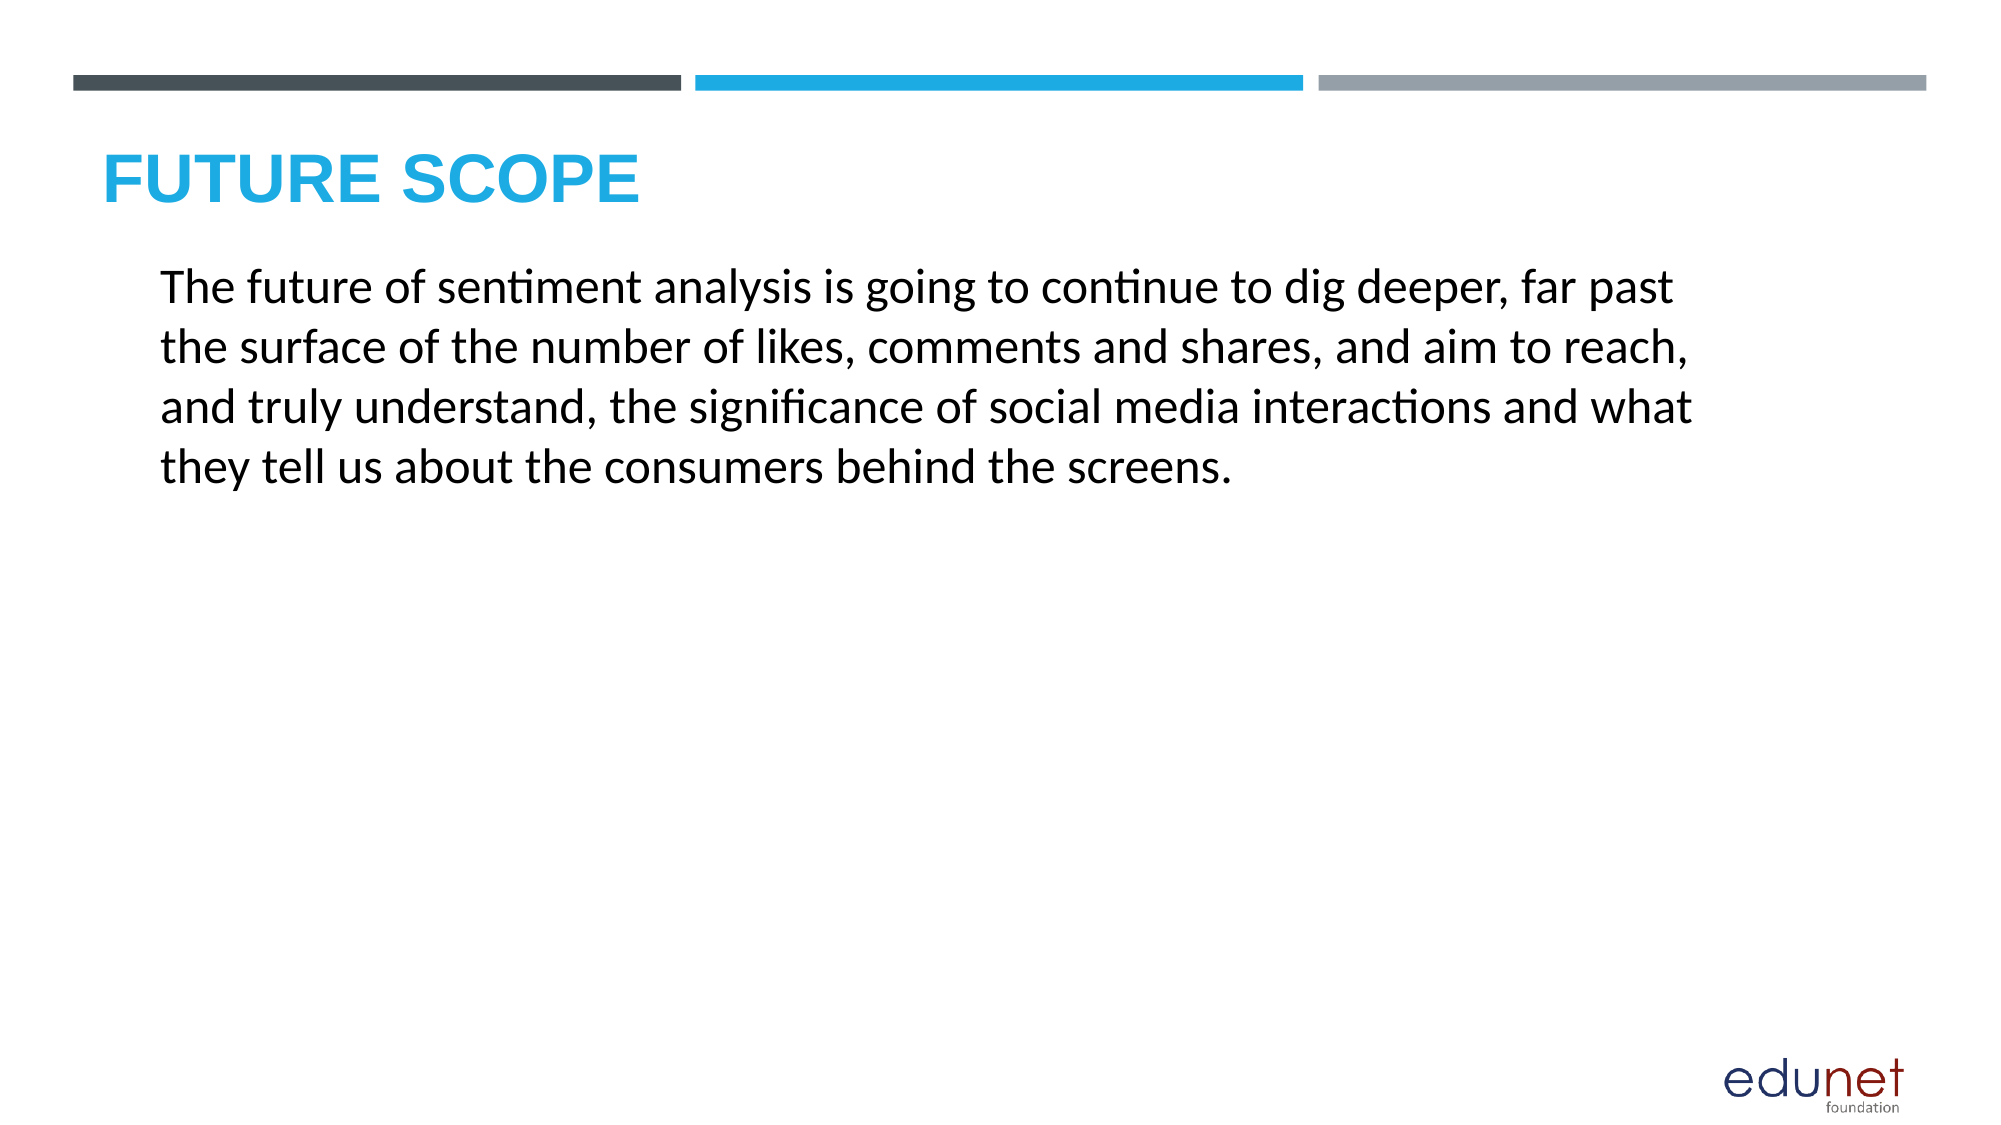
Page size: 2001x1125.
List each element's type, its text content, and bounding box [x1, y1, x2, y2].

text_box The future of sentiment analysis is going to continue to dig deeper, far past the surface of the number of likes, comments and shares, and aim to reach, and truly understand, the significance of social media interactions and what they tell us about the consumers behind the screens. [145, 246, 1758, 501]
title FUTURE SCOPE [100, 131, 643, 322]
picture [1724, 1057, 1904, 1113]
